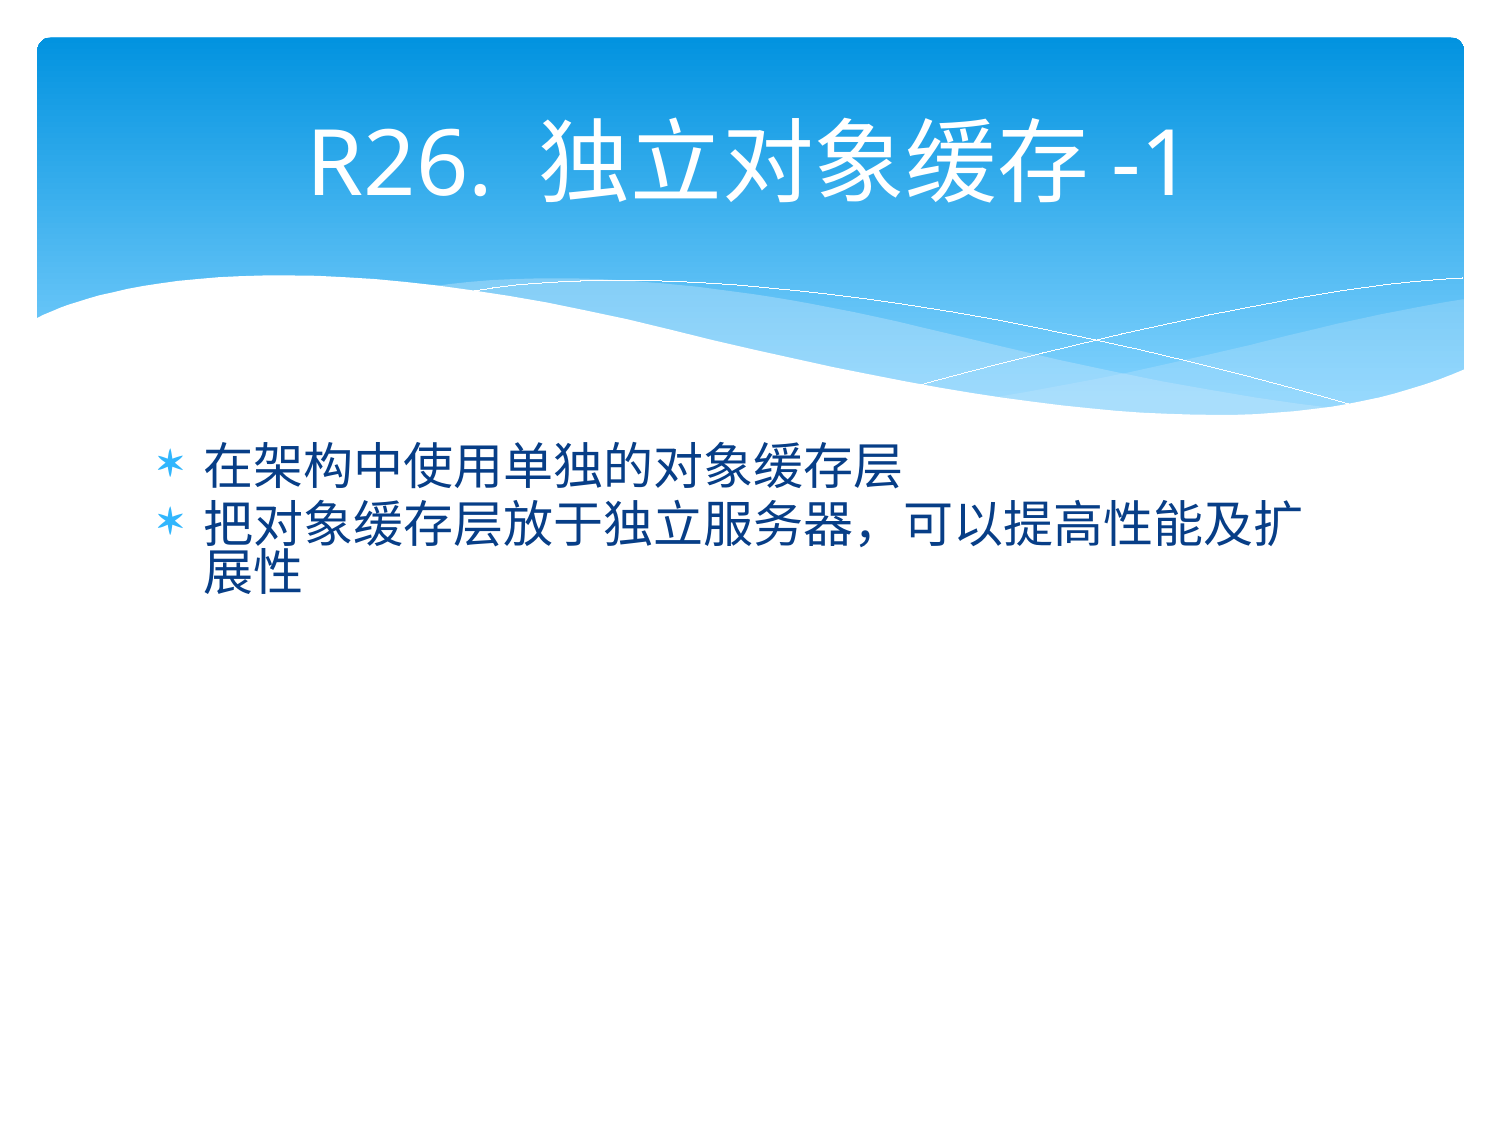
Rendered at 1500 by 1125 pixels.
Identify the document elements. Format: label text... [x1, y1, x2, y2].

list 在架构中使用单独的对象缓存层 把对象缓存层放于独立服务器，可以提高性能及扩展性 [143, 438, 1359, 1005]
title R26. 独立对象缓存-1 [75, 55, 1425, 261]
